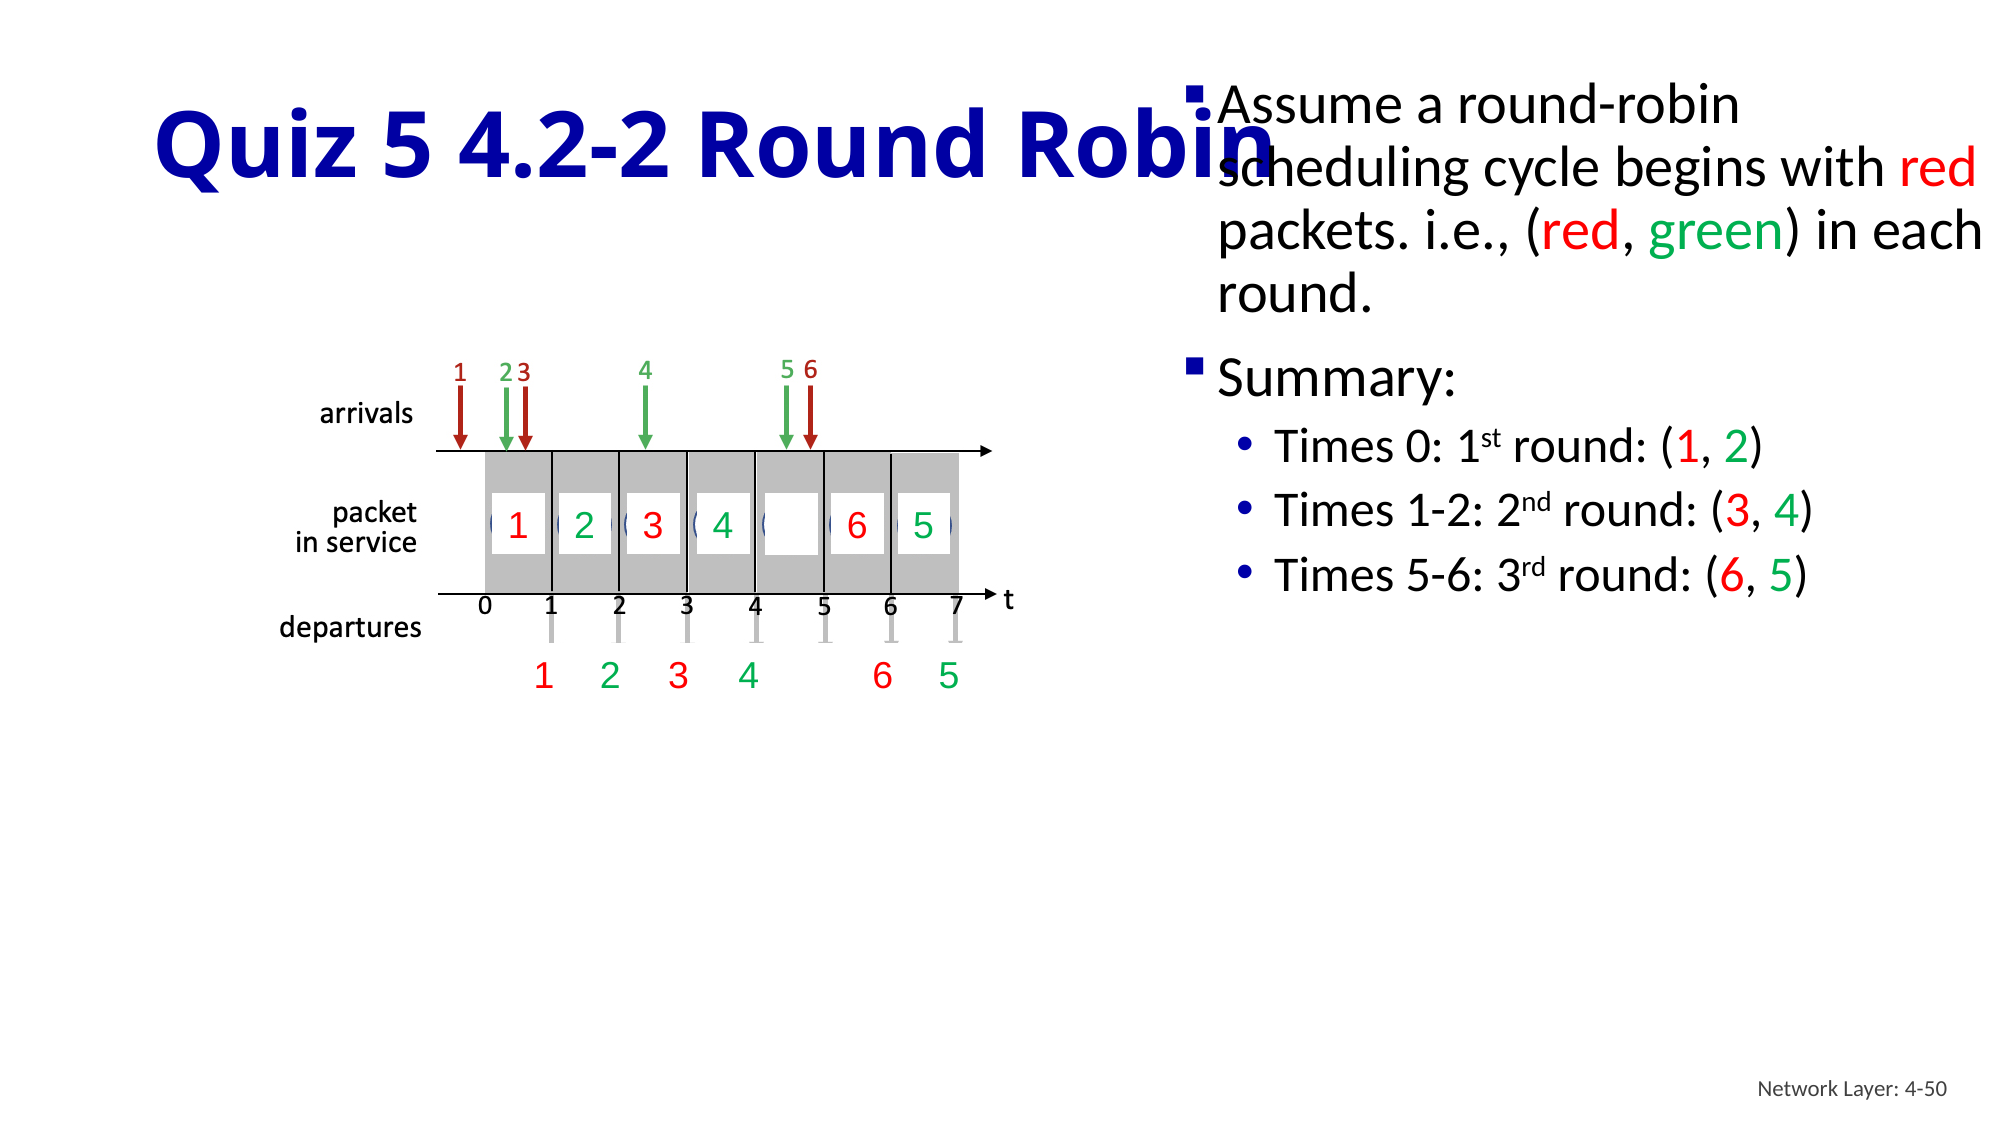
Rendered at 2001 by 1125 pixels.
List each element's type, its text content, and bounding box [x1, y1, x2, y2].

text_box Assume a round-robin scheduling cycle begins with red packets. i.e., (red, green) in each round. Summary: Times 0: 1st round: (1, 2) Times 1-2: 2nd round: (3, 4) Times 5-6: 3rd round: (6, 5) [1145, 66, 2000, 1042]
picture [190, 327, 1105, 721]
title Quiz 5 4.2-2 Round Robin [137, 74, 1145, 221]
slide_number Network Layer: 4-50 [1512, 1056, 1963, 1117]
